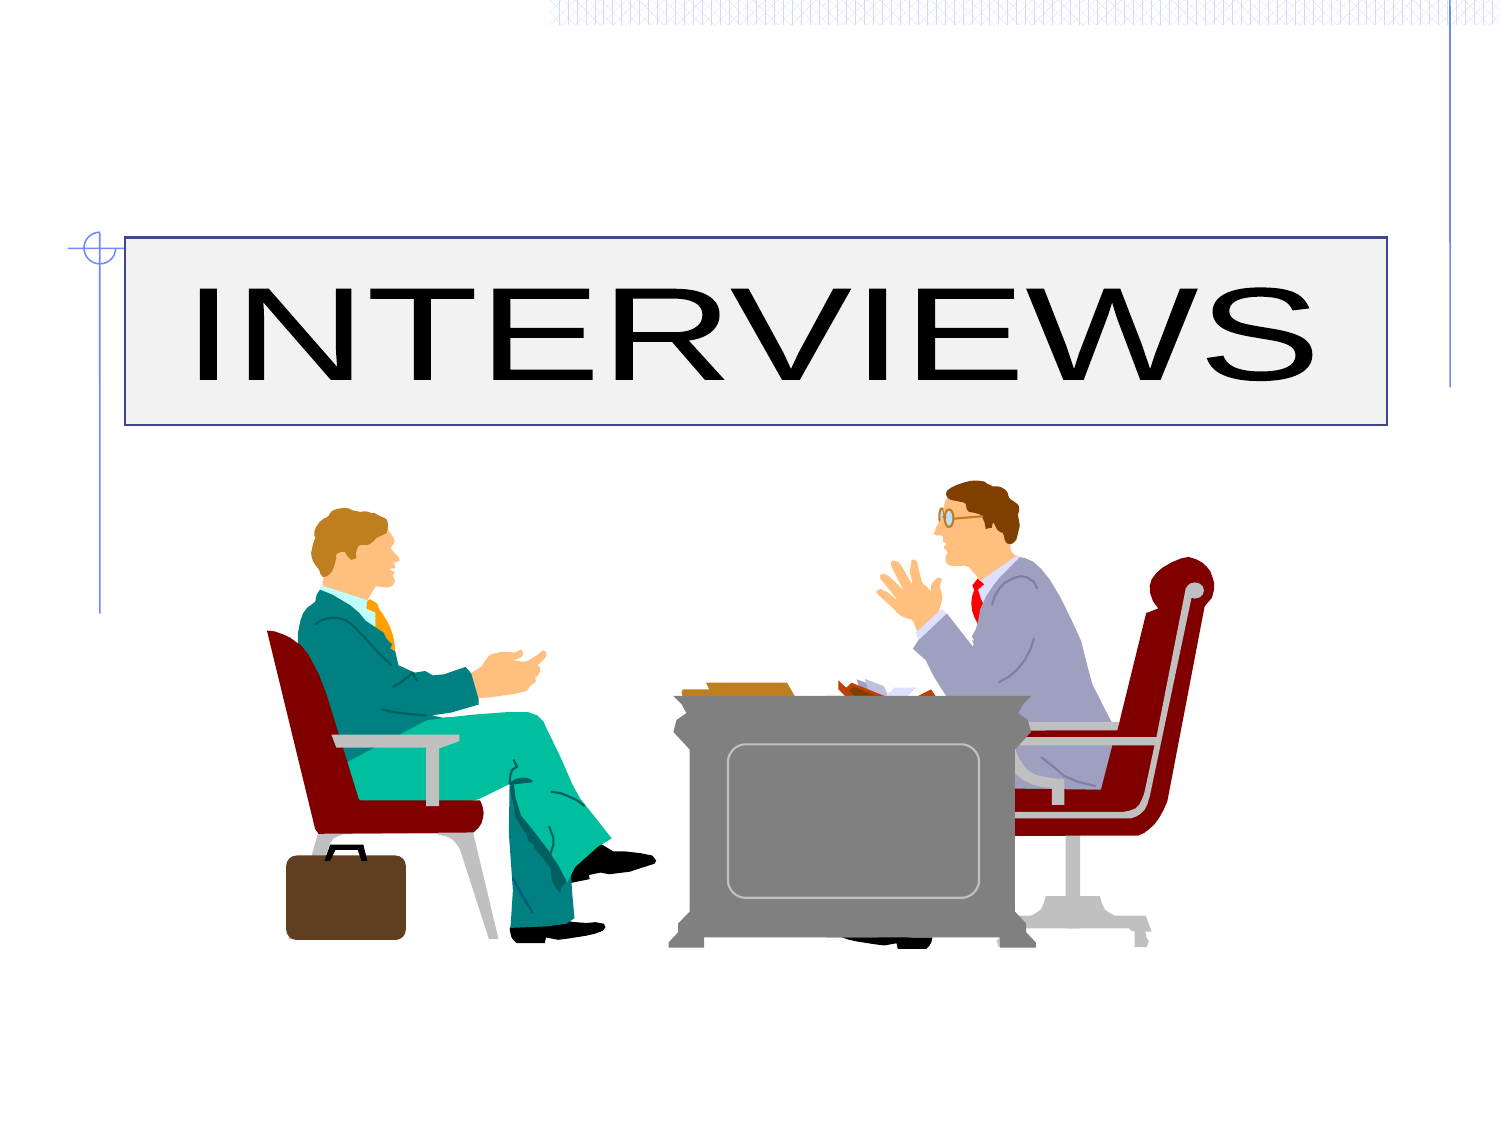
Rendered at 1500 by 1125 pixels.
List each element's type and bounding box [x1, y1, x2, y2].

text_box [124, 237, 1388, 425]
list [266, 479, 1216, 950]
